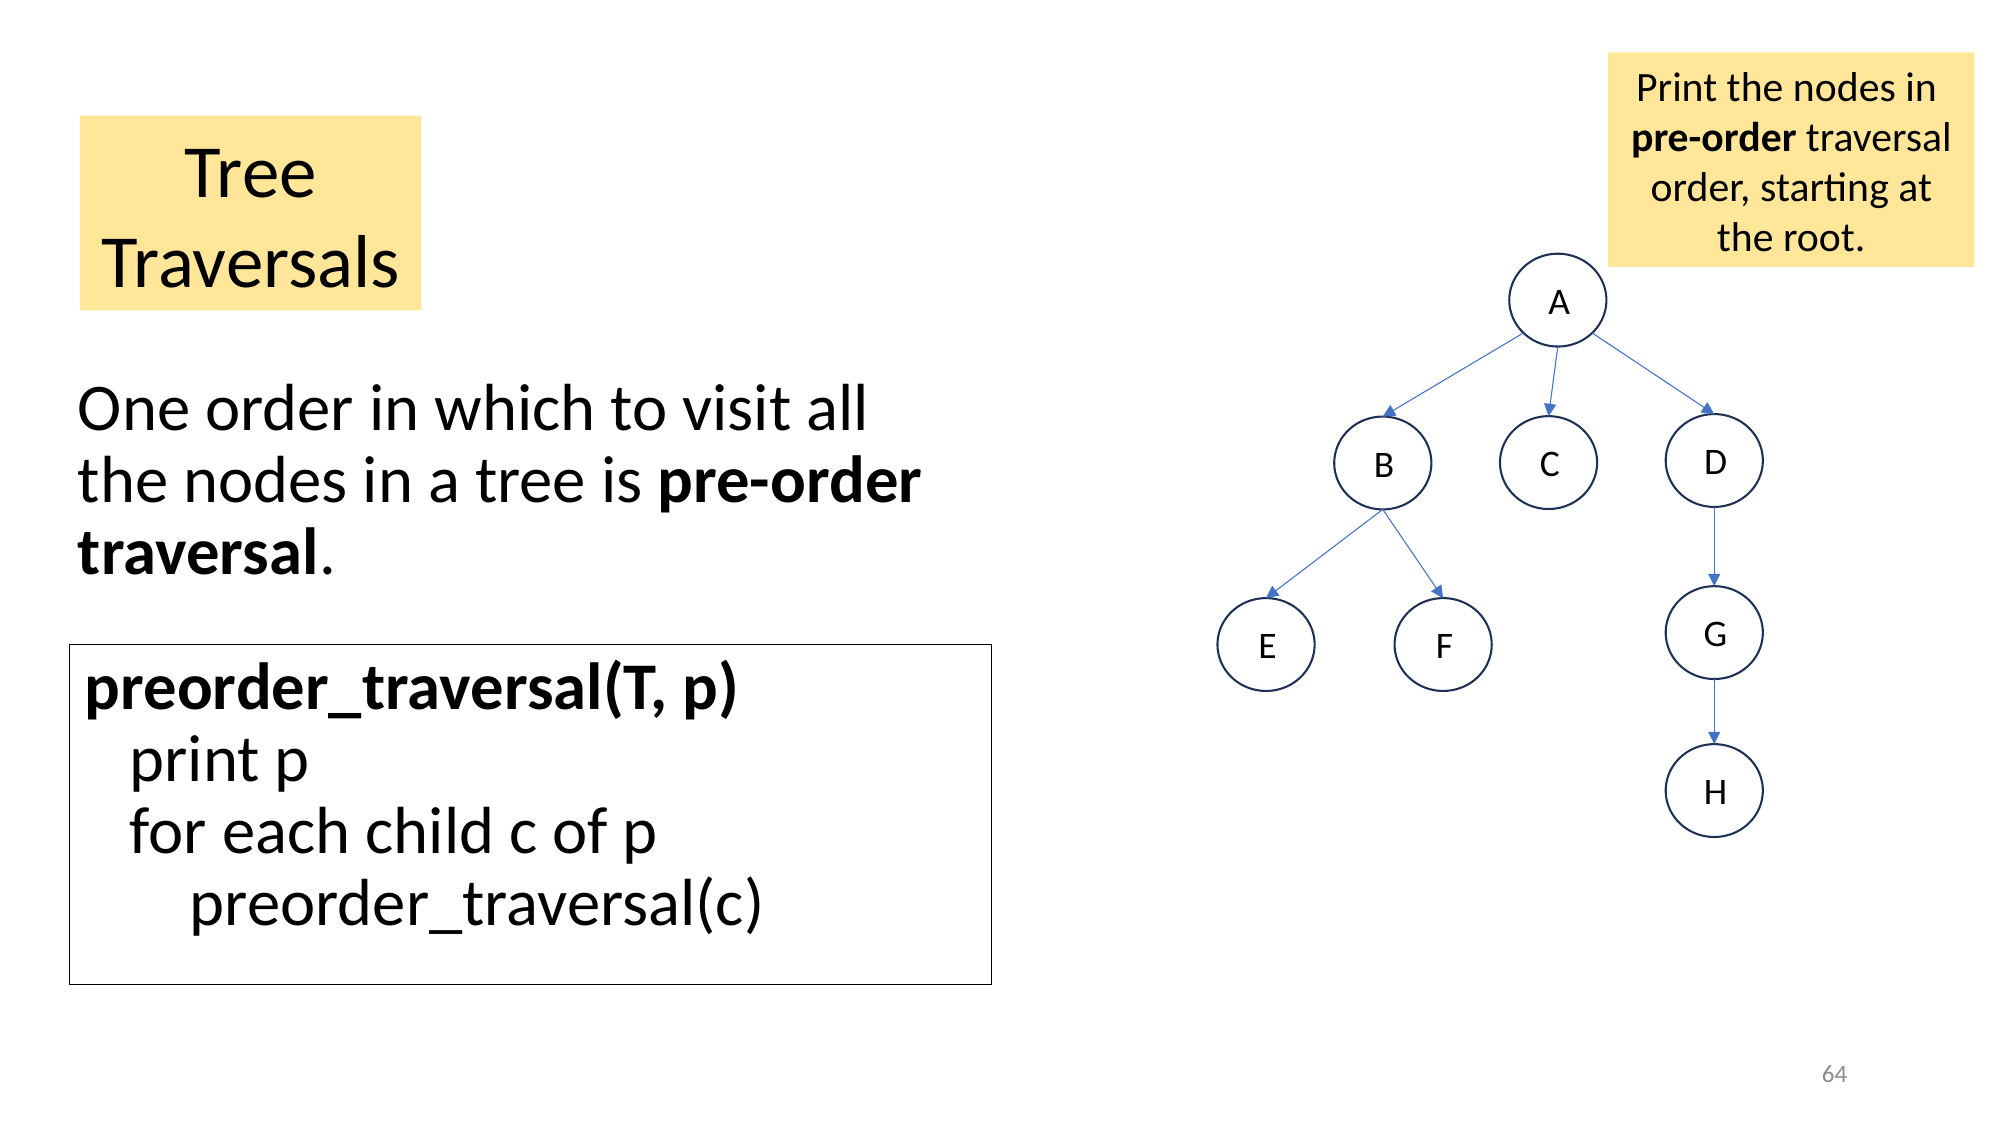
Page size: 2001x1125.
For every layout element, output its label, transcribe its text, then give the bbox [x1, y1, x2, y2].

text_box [1474, 416, 1626, 509]
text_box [1639, 414, 1792, 507]
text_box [1639, 744, 1792, 837]
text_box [1265, 509, 1382, 599]
slide_number 64 [1412, 1042, 1863, 1103]
text_box Print the nodes in pre-order traversal order, starting at the root. [1608, 52, 1975, 268]
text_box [1548, 346, 1558, 417]
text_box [1368, 598, 1521, 691]
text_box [1639, 586, 1792, 679]
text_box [1308, 416, 1460, 510]
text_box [1191, 598, 1344, 691]
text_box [1592, 332, 1715, 415]
text_box preorder_traversal(T, p) print p for each child c of p preorder_traversal(c) [69, 644, 992, 985]
text_box Tree Traversals [79, 115, 422, 311]
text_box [1483, 253, 1635, 347]
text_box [1382, 332, 1524, 417]
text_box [1382, 509, 1444, 599]
list One order in which to visit all the nodes in a tree is pre-order traversal. [62, 365, 947, 602]
